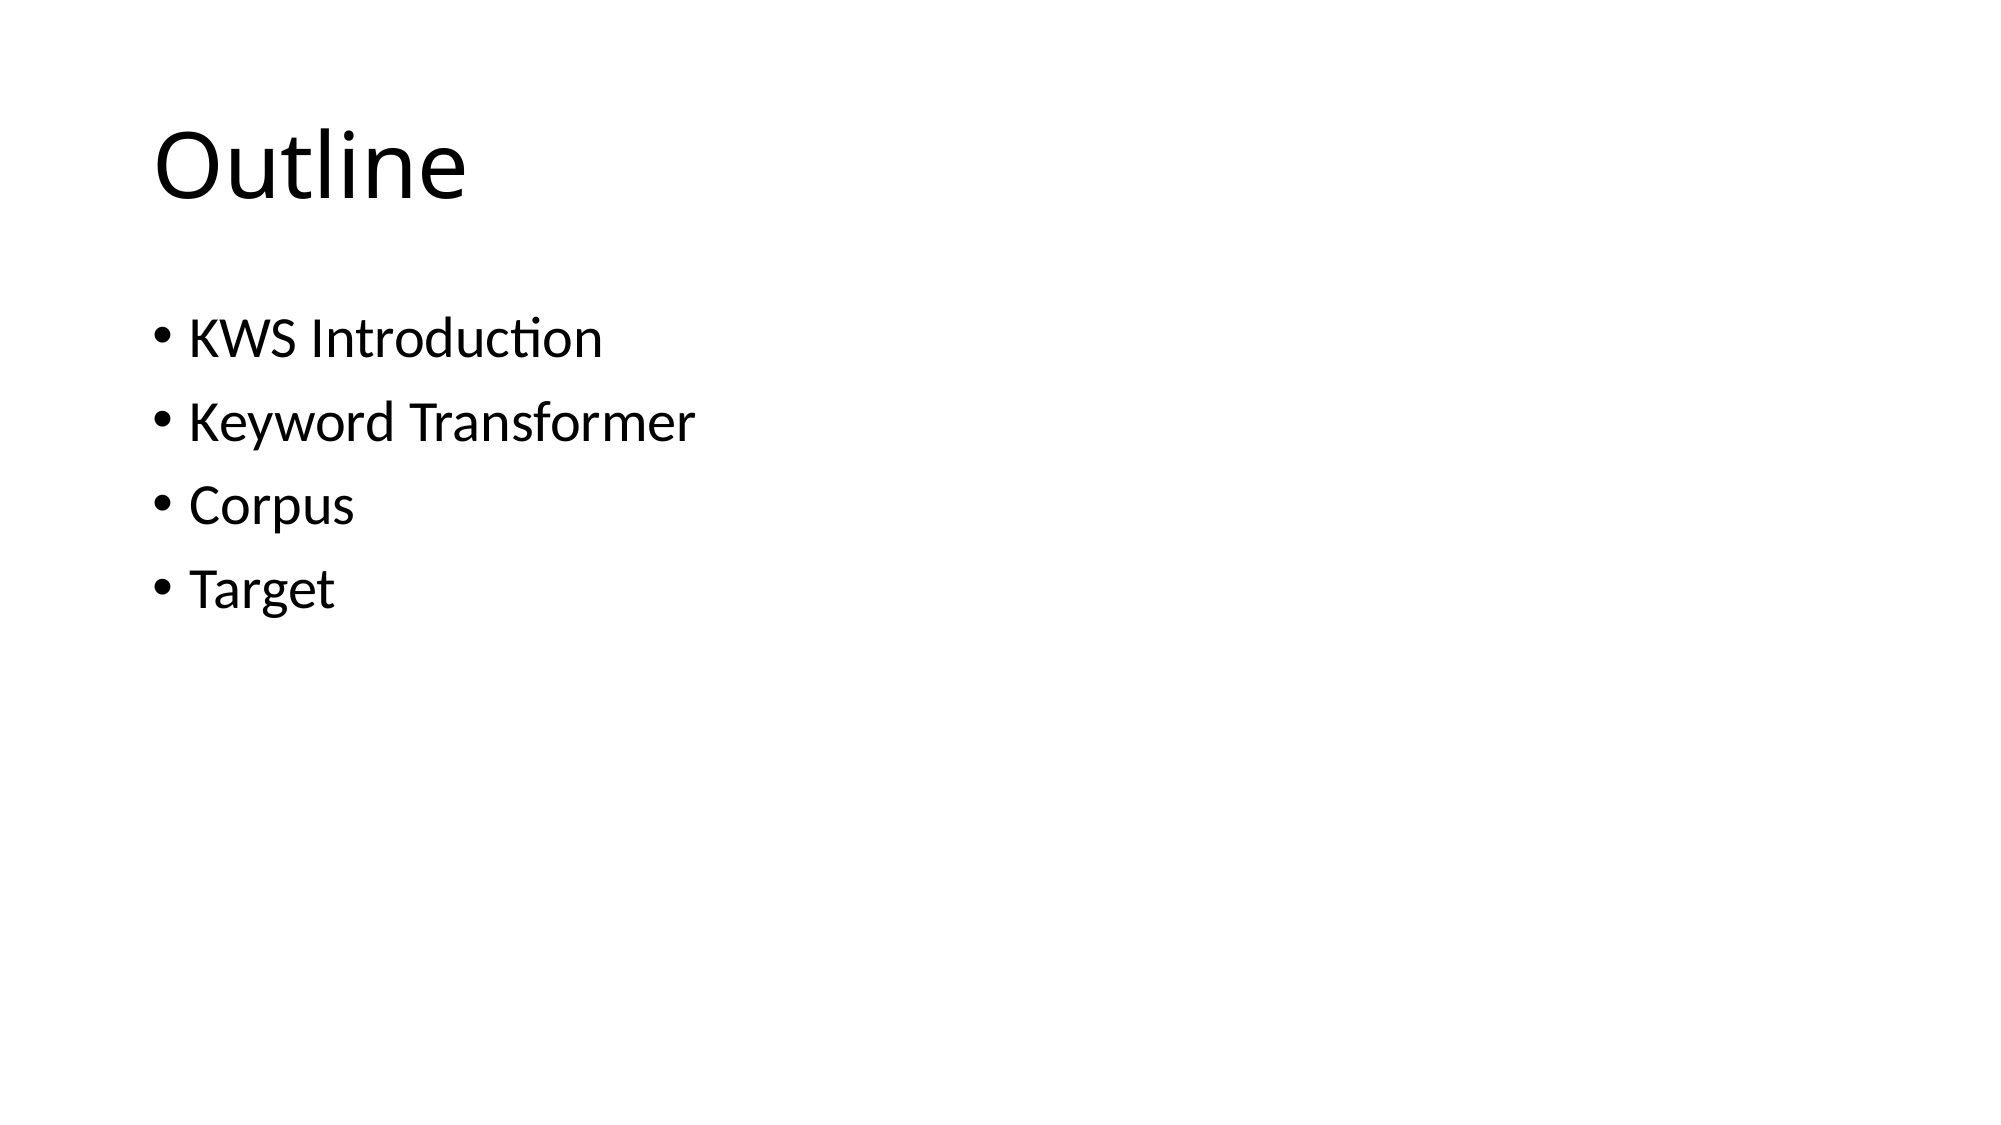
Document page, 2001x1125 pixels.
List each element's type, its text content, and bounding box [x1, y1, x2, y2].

title Outline [137, 59, 1863, 278]
list KWS Introduction Keyword Transformer Corpus Target [137, 299, 1863, 1014]
